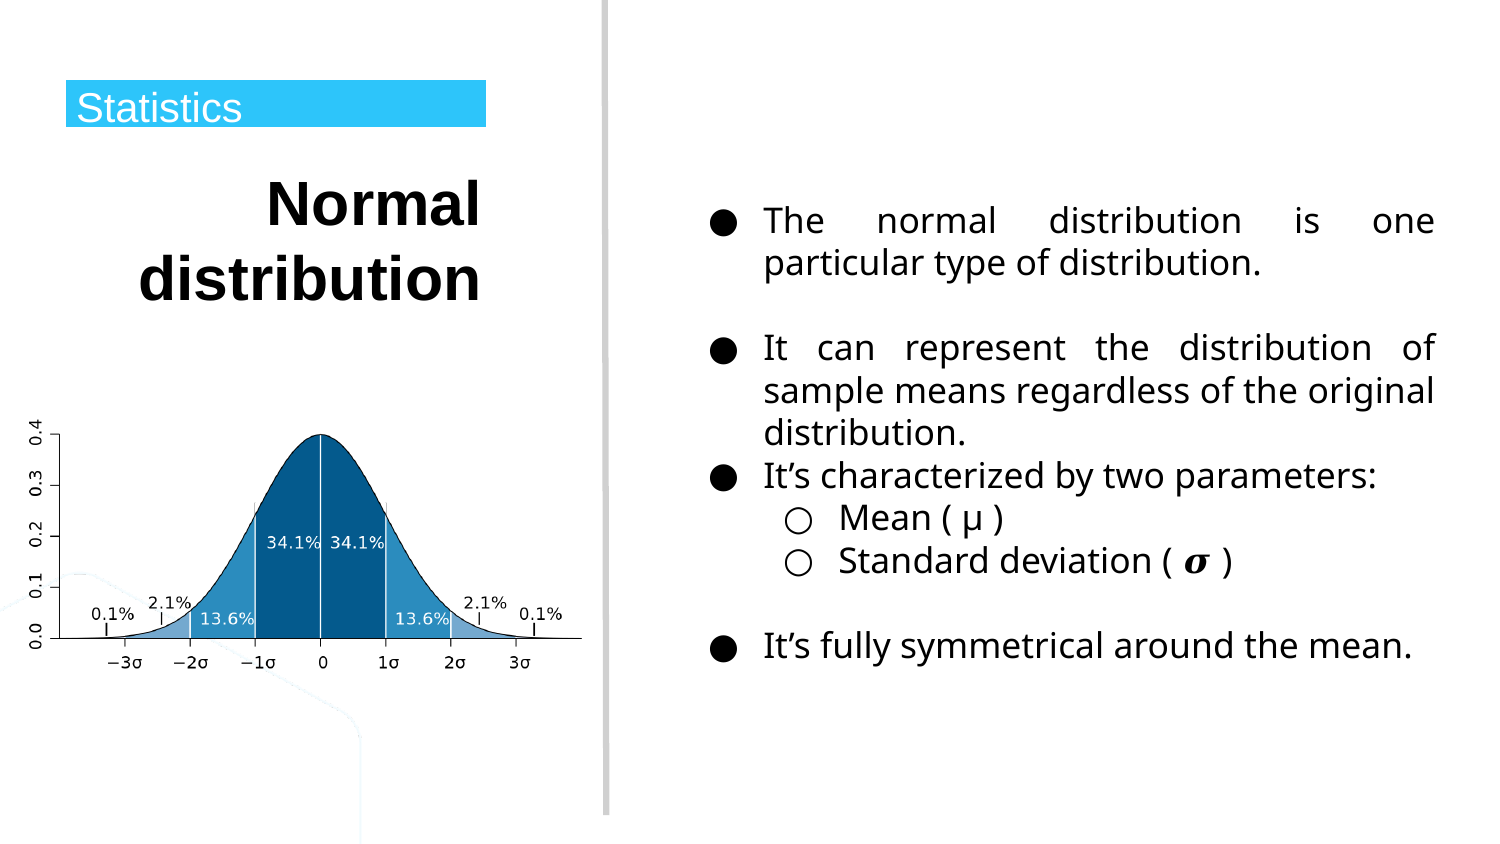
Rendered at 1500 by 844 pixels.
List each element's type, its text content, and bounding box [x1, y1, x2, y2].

picture [65, 79, 486, 128]
picture [0, 404, 586, 844]
text_box Normal distribution [77, 135, 486, 346]
text_box The normal distribution is one particular type of distribution. It can represent the distribution of sample means regardless of the original distribution. It’s characterized by two parameters: Mean ( μ ) Standard deviation ( 𝝈 ) It’s fully symmetrical around the mean. [673, 182, 1451, 605]
